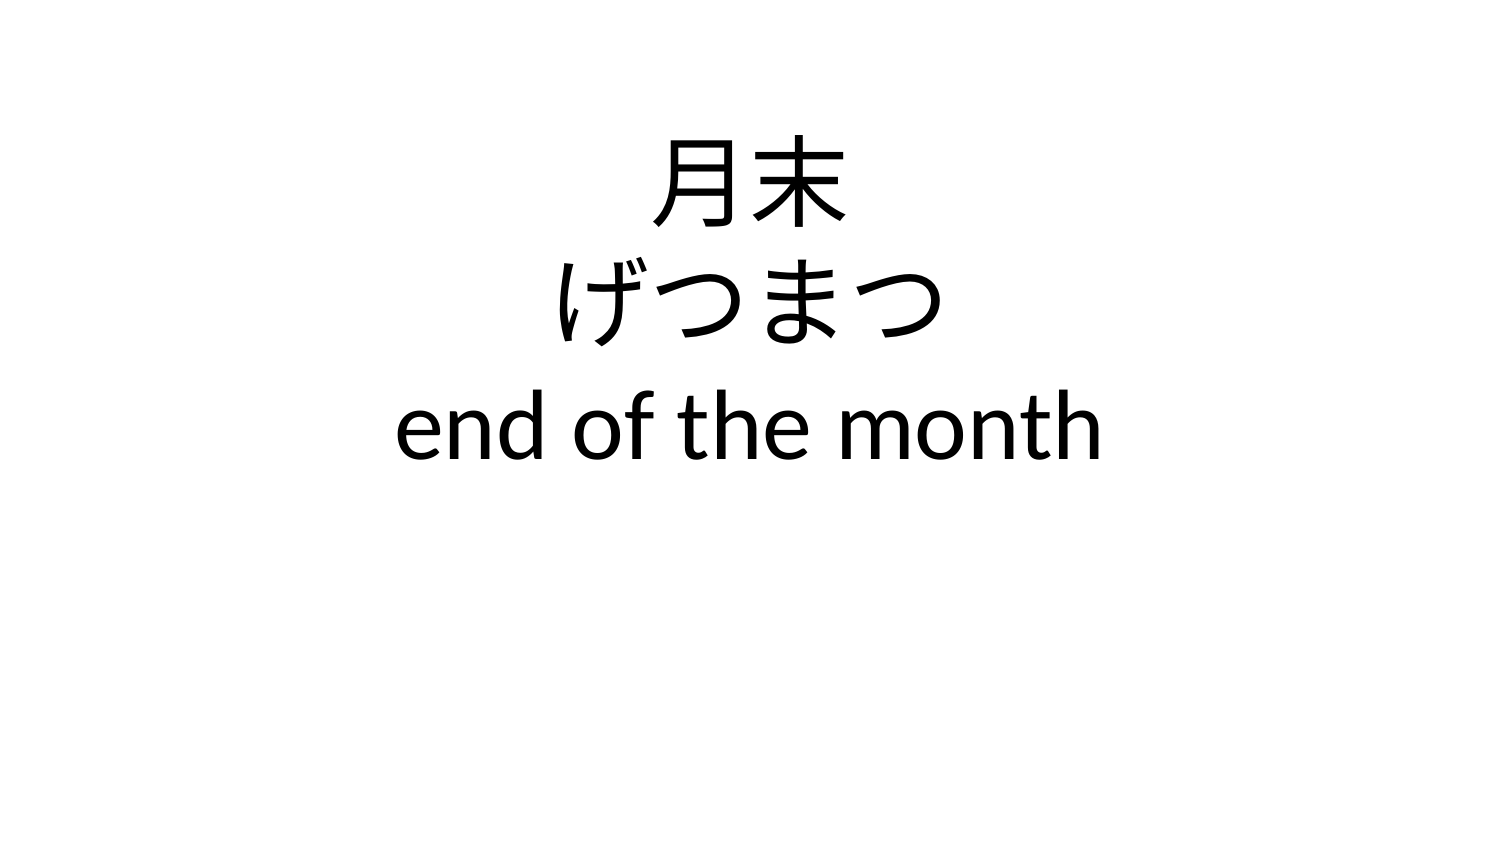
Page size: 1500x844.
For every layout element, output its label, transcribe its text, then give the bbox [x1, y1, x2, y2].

text_box 月末 げつまつ end of the month [0, 149, 1500, 450]
